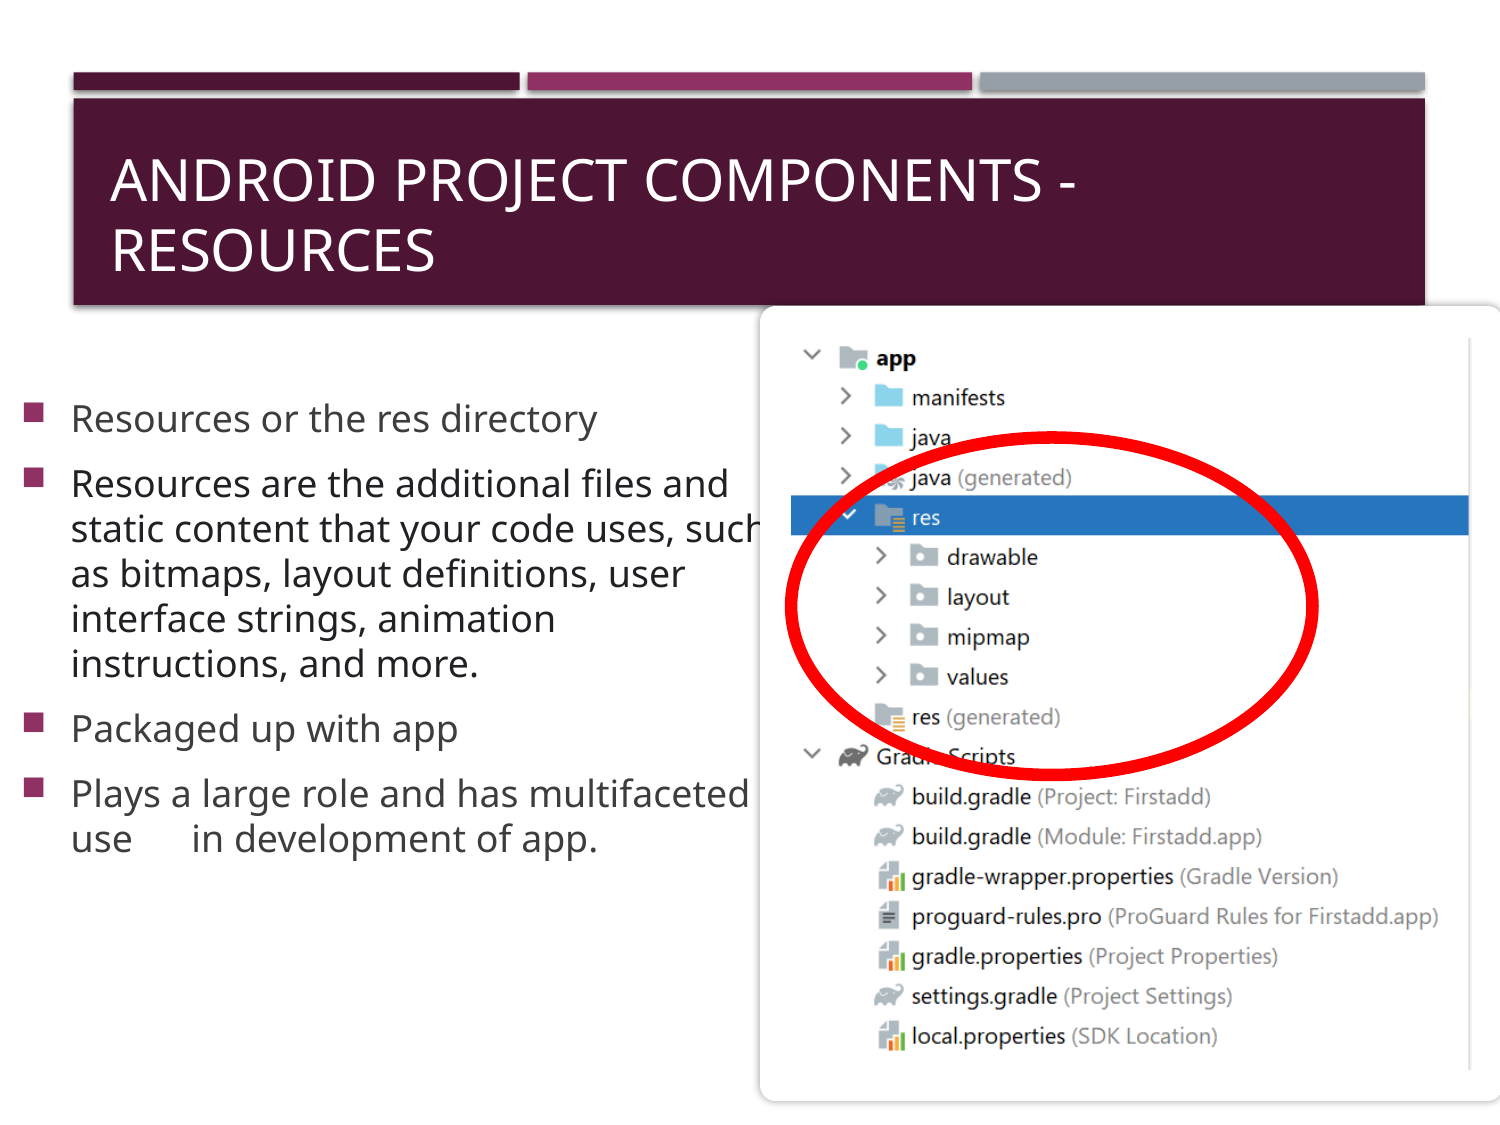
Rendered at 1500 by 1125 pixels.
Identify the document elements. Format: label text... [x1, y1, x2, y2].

picture [790, 336, 1473, 1071]
title Android Project Components - Resources [95, 112, 1406, 291]
list Resources or the res directory Resources are the additional files and static content that your code uses, such as bitmaps, layout definitions, user interface strings, animation instructions, and more. Packaged up with app Plays a large role and has multifaceted use in development of app. [5, 200, 800, 1055]
